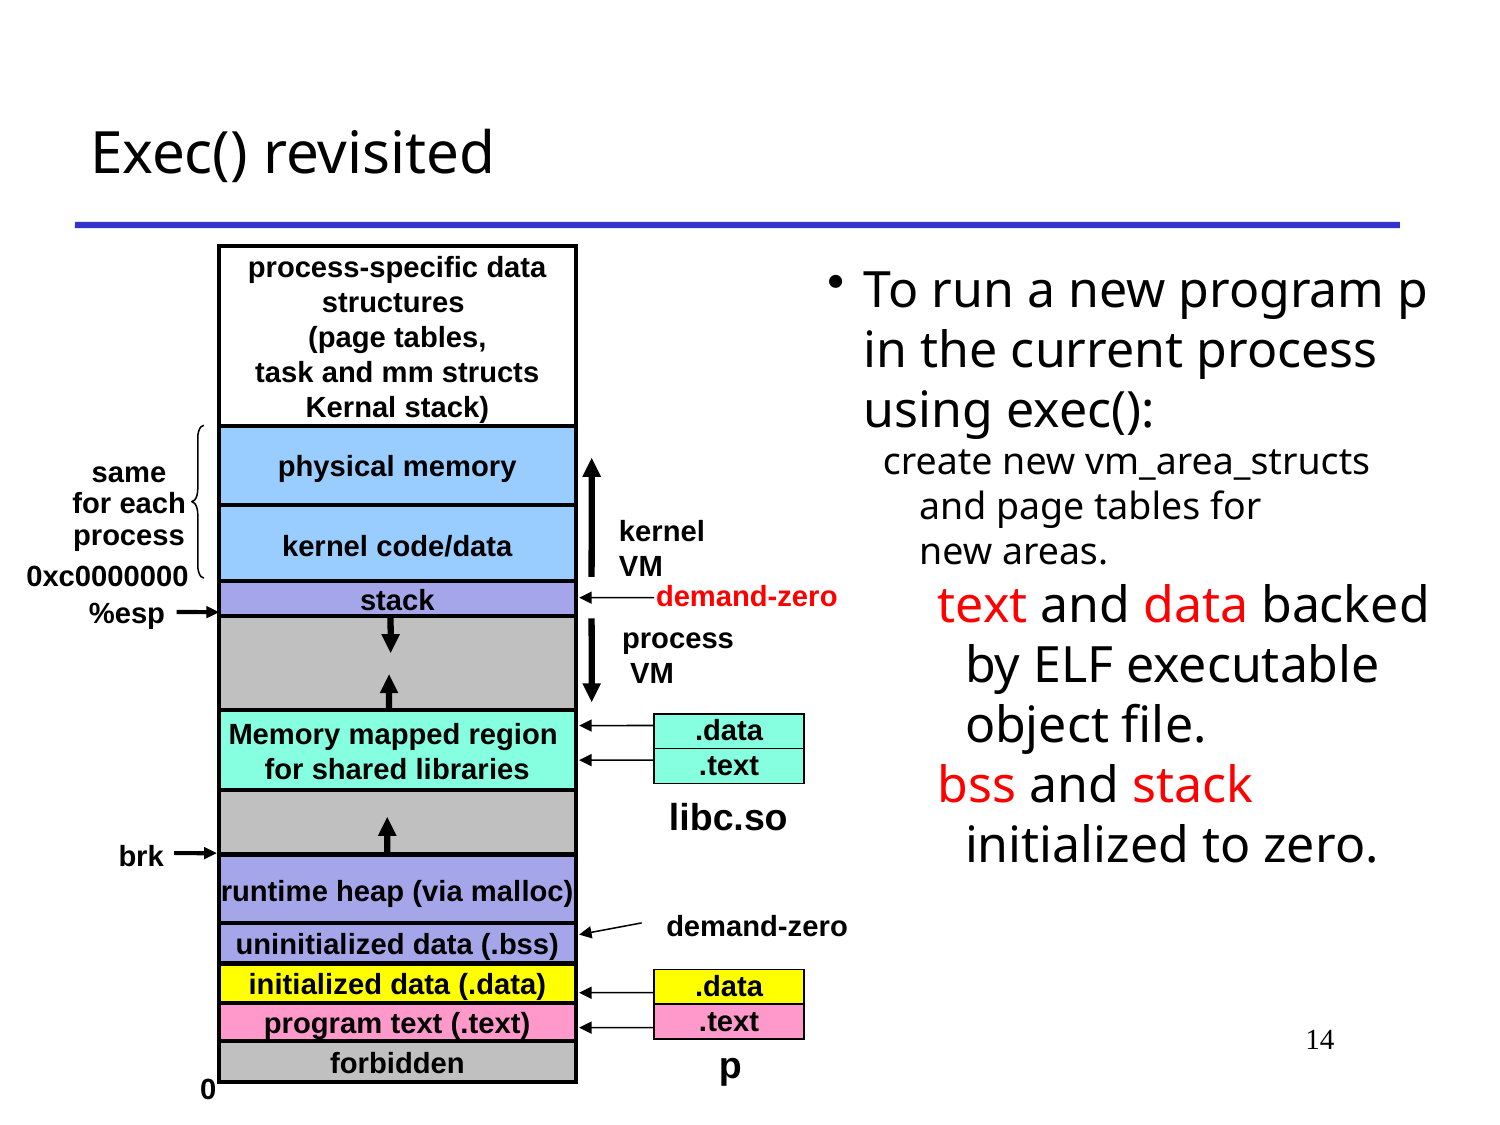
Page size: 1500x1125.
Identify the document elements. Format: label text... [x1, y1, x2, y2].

text_box runtime heap (via malloc) [219, 854, 576, 922]
text_box program text (.text) [219, 1004, 576, 1041]
list To run a new program p in the current process using exec(): create new vm_area_structs and page tables for new areas. text and data backed by ELF executable object file. bss and stack initialized to zero. [812, 249, 1500, 1014]
text_box [585, 618, 598, 703]
slide_number 14 [1137, 1014, 1351, 1088]
text_box kernel code/data [219, 506, 576, 581]
text_box [174, 846, 217, 860]
text_box same for each process [54, 449, 205, 559]
text_box brk [103, 829, 179, 880]
title Exec() revisited [75, 75, 1400, 225]
text_box .data [654, 969, 805, 1004]
text_box .text [654, 748, 805, 784]
text_box libc.so [654, 790, 803, 846]
text_box [197, 559, 204, 579]
text_box [579, 591, 655, 604]
text_box %esp [74, 601, 180, 637]
text_box p [704, 1039, 757, 1094]
text_box [176, 605, 219, 619]
text_box [384, 616, 397, 653]
text_box process-specific data structures (page tables, task and mm structs Kernal stack) [219, 246, 576, 426]
text_box [579, 753, 655, 767]
text_box 0xc0000000 [11, 554, 204, 601]
text_box physical memory [219, 426, 576, 506]
text_box process VM [607, 611, 749, 697]
text_box uninitialized data (.bss) [219, 922, 576, 964]
text_box [219, 617, 576, 711]
text_box [579, 922, 642, 939]
text_box [219, 790, 576, 854]
text_box kernel VM [604, 504, 729, 590]
text_box demand-zero [651, 904, 863, 951]
text_box [579, 719, 655, 732]
text_box [197, 425, 204, 449]
text_box [381, 817, 394, 854]
text_box forbidden [219, 1041, 576, 1083]
text_box [579, 986, 655, 999]
text_box [585, 458, 598, 577]
text_box .text [654, 1004, 805, 1040]
text_box Memory mapped region for shared libraries [219, 711, 576, 790]
text_box 0 [185, 1062, 232, 1113]
text_box [579, 1021, 655, 1034]
text_box .data [654, 713, 805, 748]
text_box [382, 674, 396, 711]
text_box initialized data (.data) [219, 964, 576, 1004]
text_box stack [219, 581, 576, 617]
text_box demand-zero [641, 574, 853, 621]
